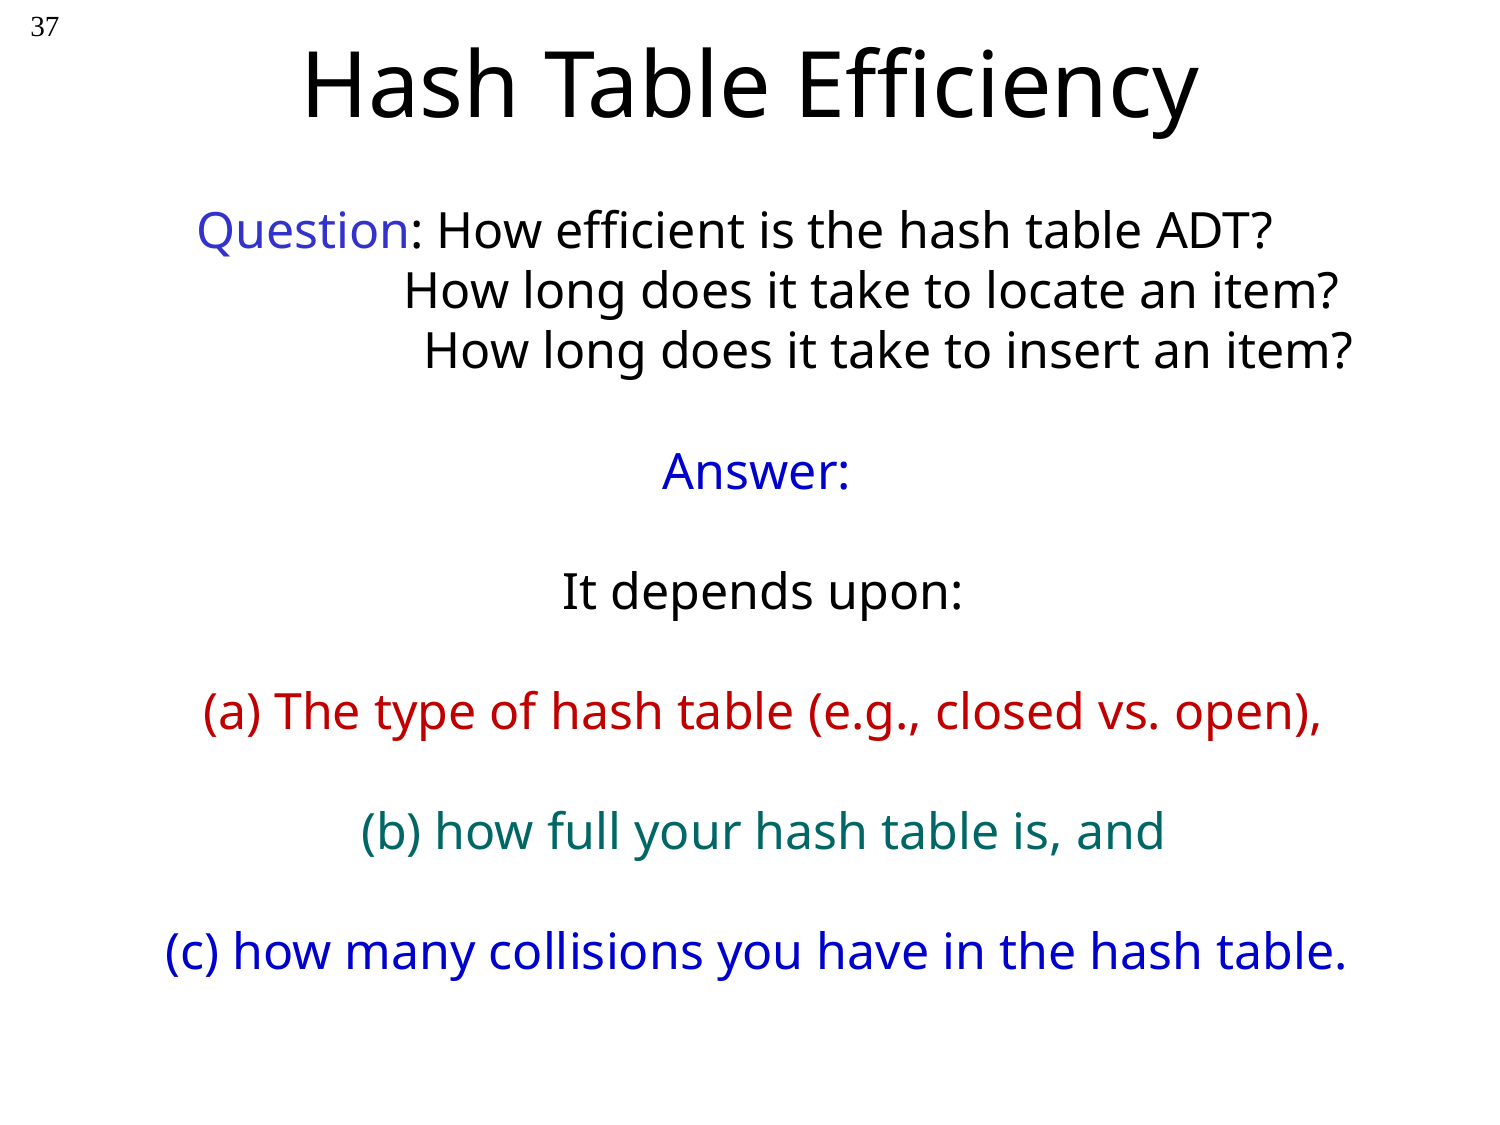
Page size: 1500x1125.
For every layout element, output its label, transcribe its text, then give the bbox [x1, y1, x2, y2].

title Hash Table Efficiency [112, 0, 1388, 175]
text_box Question: How efficient is the hash table ADT? How long does it take to locate an item? How long does it take to insert an item? [181, 191, 1369, 387]
text_box Answer: It depends upon: (a) The type of hash table (e.g., closed vs. open), (b) how full your hash table is, and (c) how many collisions you have in the hash table. [72, 432, 1455, 988]
slide_number 37 [0, 0, 76, 76]
